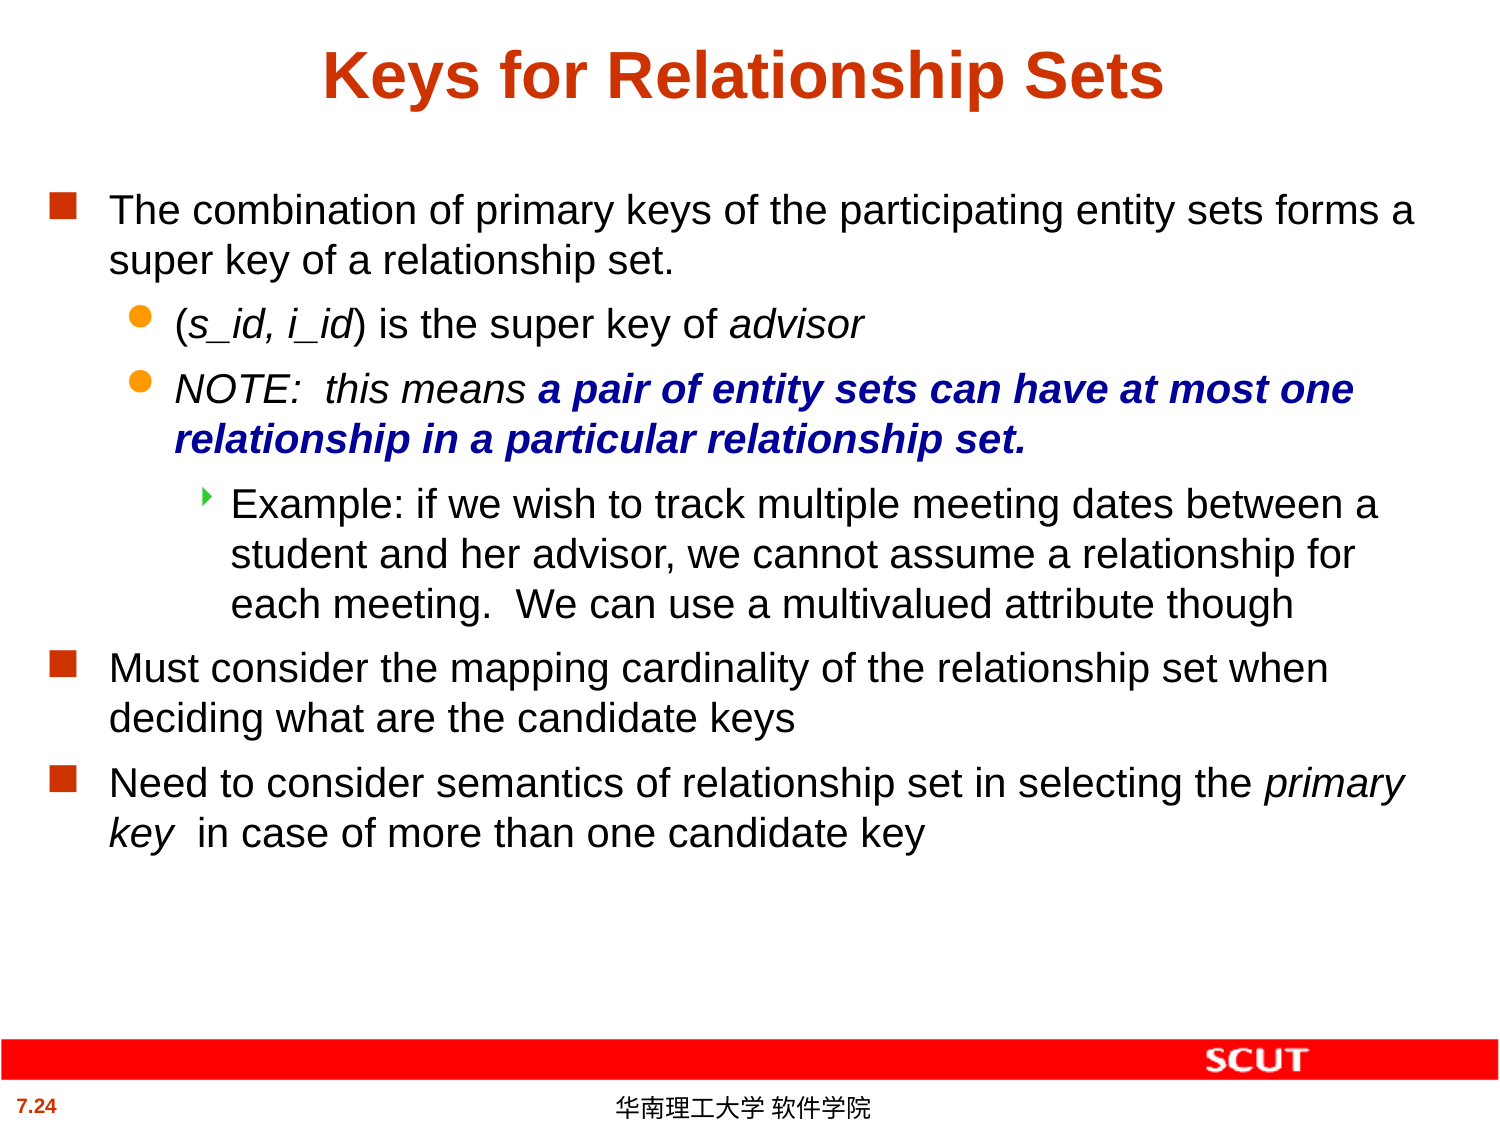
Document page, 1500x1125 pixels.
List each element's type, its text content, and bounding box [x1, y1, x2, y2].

picture [0, 1038, 1500, 1083]
list The combination of primary keys of the participating entity sets forms a super key of a relationship set. (s_id, i_id) is the super key of advisor NOTE: this means a pair of entity sets can have at most one relationship in a particular relationship set. Example: if we wish to track multiple meeting dates between a student and her advisor, we cannot assume a relationship for each meeting. We can use a multivalued attribute though Must consider the mapping cardinality of the relationship set when deciding what are the candidate keys Need to consider semantics of relationship set in selecting the primary key in case of more than one candidate key [37, 174, 1450, 1038]
title Keys for Relationship Sets [37, 18, 1452, 120]
